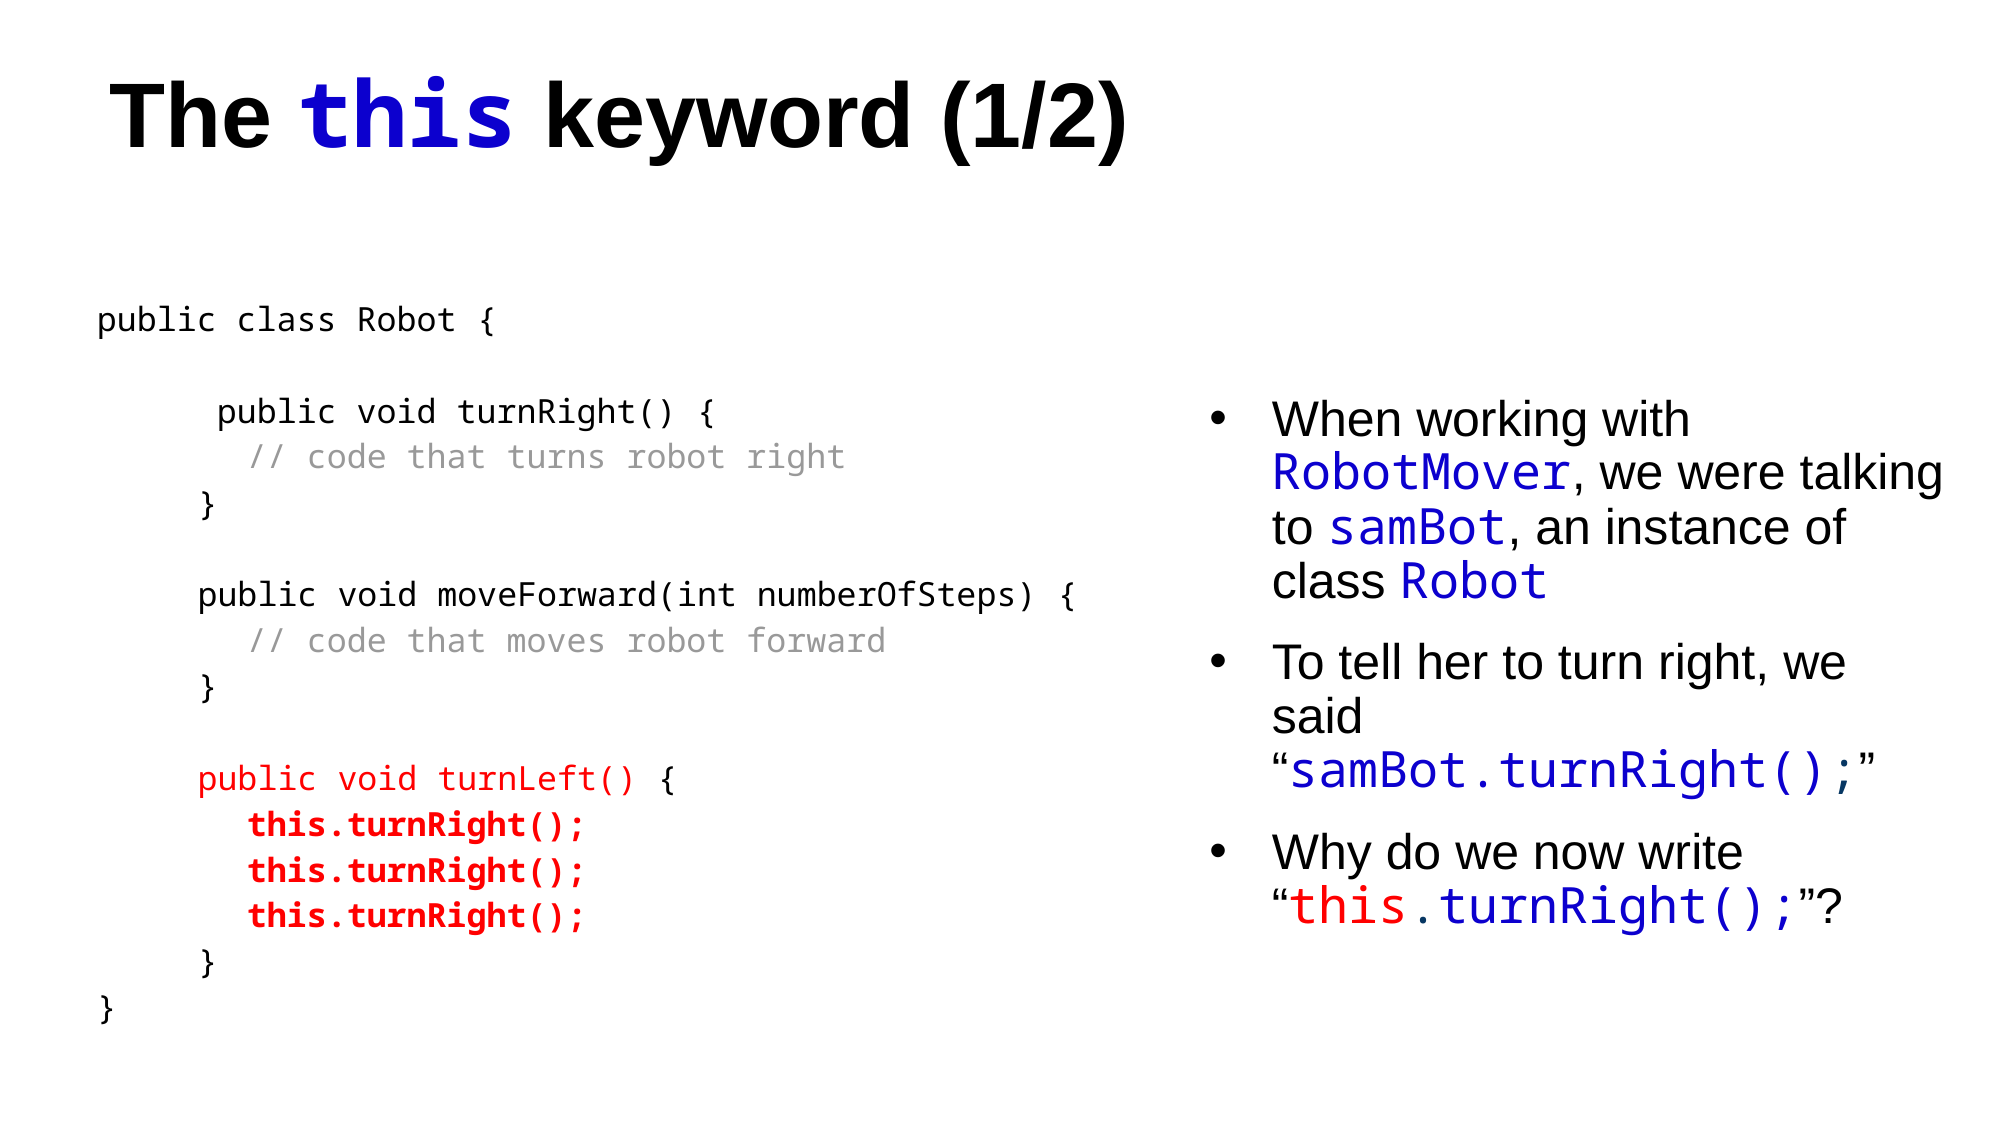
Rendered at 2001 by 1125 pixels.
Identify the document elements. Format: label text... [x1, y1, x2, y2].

list When working with RobotMover, we were talking to samBot, an instance of class Robot To tell her to turn right, we said “samBot.turnRight();” Why do we now write “this.turnRight();”? [1168, 329, 1968, 998]
list public class Robot { public void turnRight() { // code that turns robot right } public void moveForward(int numberOfSteps) { // code that moves robot forward } public void turnLeft() { this.turnRight(); this.turnRight(); this.turnRight(); } } [81, 277, 1168, 1042]
title The this keyword (1/2) [94, 9, 1895, 228]
